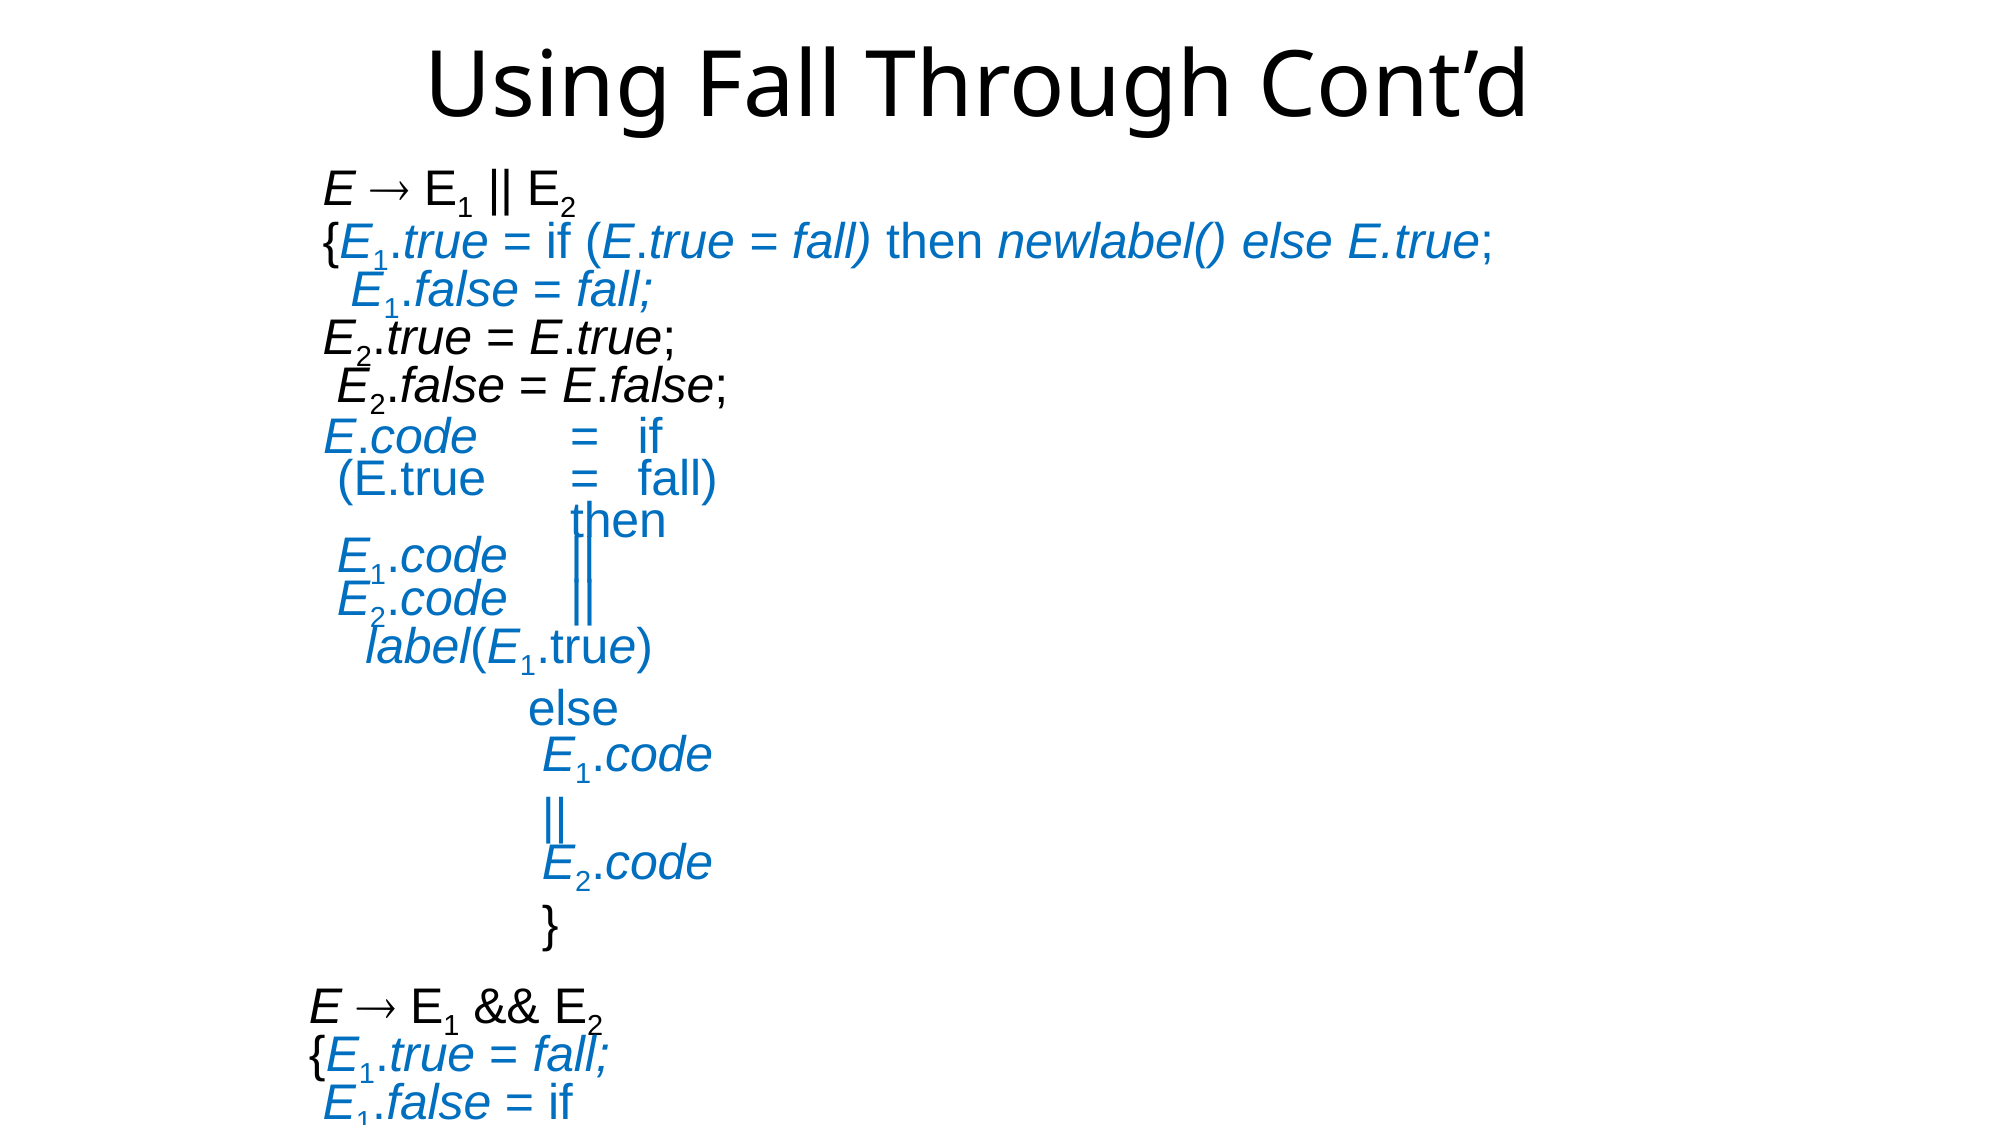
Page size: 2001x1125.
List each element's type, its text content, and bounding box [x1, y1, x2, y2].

title Using Fall Through Cont’d [422, 0, 1578, 167]
text_box E  E1 || E2 {E1.true = if (E.true = fall) then newlabel() else E.true; E1.false = fall; E2.true = E.true; E2.false = E.false; E.code = if (E.true = fall) then E1.code || E2.code || label(E1.true) else E1.code || E2.code } E  E1 && E2 {E1.true = fall; E1.false = if (E.false = fall) then newlabel() else E.false; E2.true = E.true; E2.false = E.false; E.code = if (E.false = fall) then E1.code || E2.code || label(E1.false) else E1.code || E2.code } [297, 167, 1713, 1125]
